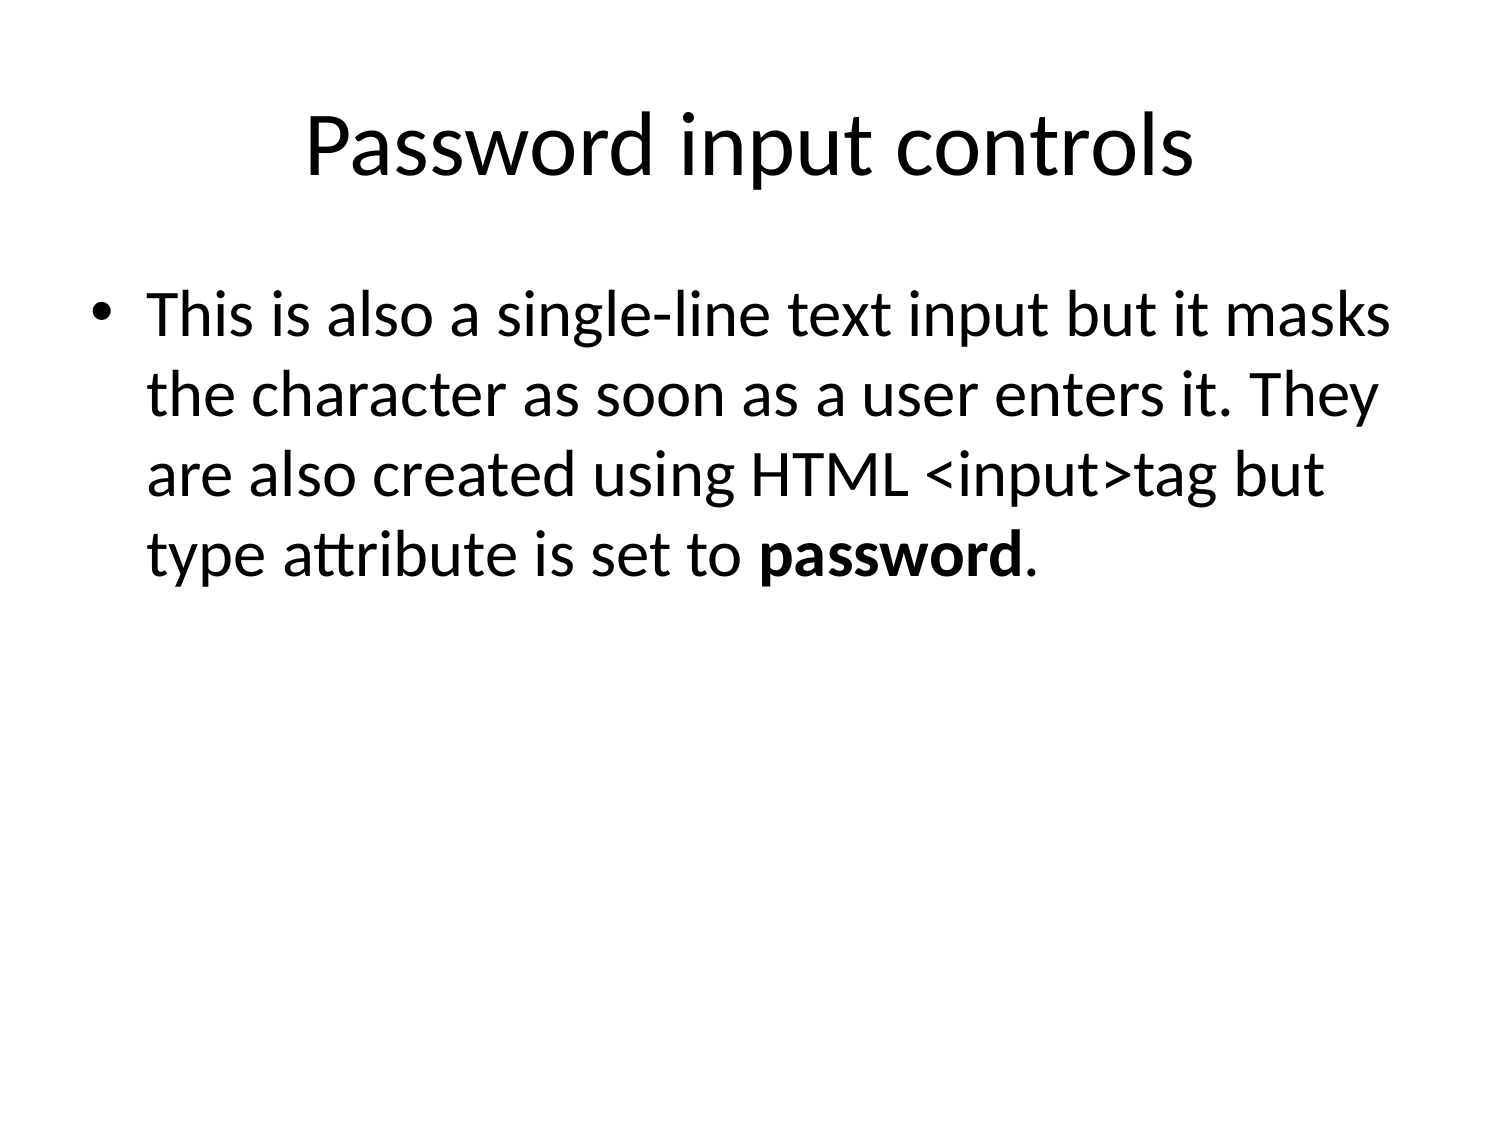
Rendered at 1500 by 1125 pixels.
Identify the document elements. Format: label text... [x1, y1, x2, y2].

list This is also a single-line text input but it masks the character as soon as a user enters it. They are also created using HTML <input>tag but type attribute is set to password. [75, 262, 1425, 1005]
title Password input controls [75, 45, 1425, 233]
